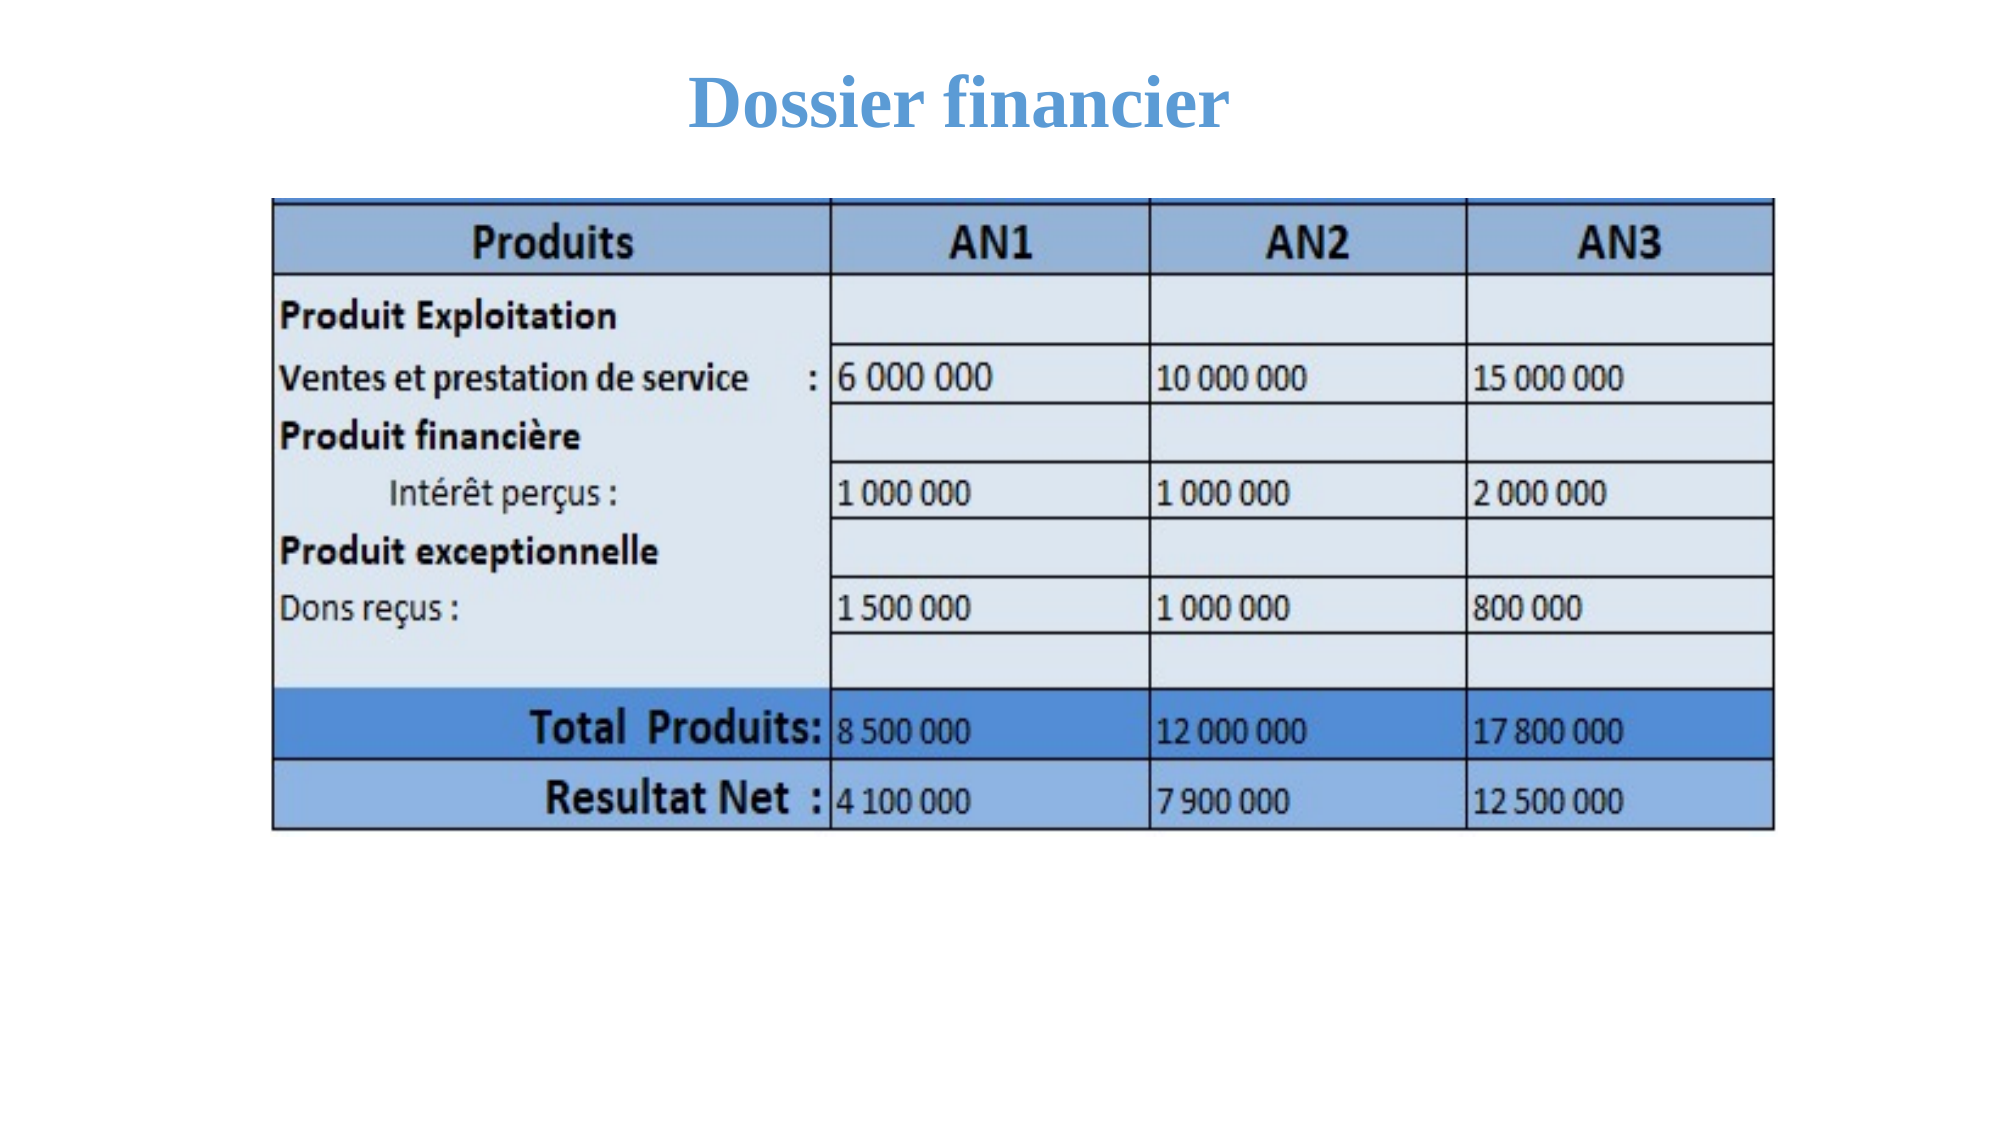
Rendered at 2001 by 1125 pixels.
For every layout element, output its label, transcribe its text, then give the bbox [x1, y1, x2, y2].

text_box Dossier financier [97, 55, 1823, 134]
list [269, 198, 1778, 837]
